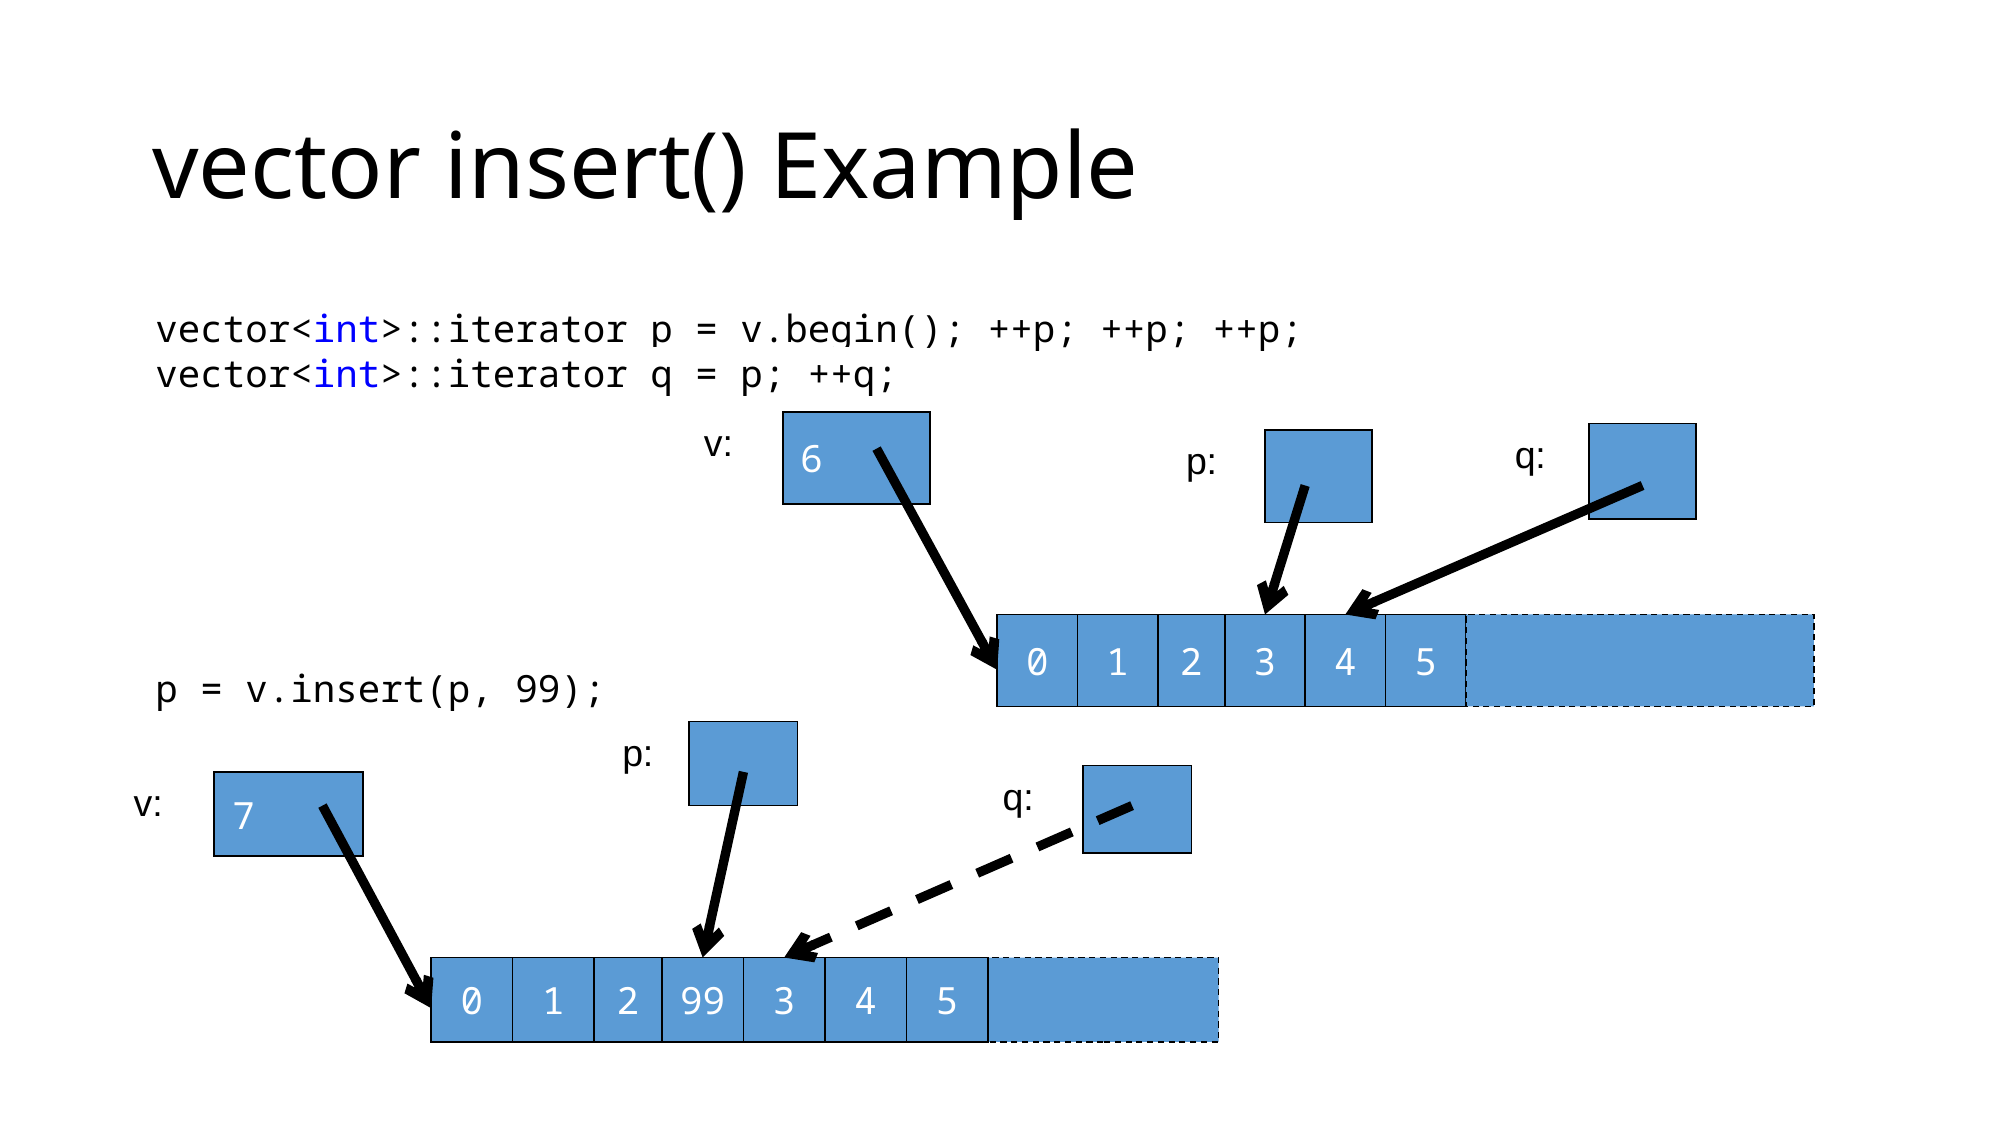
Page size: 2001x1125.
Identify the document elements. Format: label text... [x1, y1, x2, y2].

text_box [1264, 430, 1373, 523]
text_box 6 [782, 411, 931, 504]
text_box q: [1500, 423, 1581, 484]
text_box 4 [1305, 614, 1385, 707]
text_box [1262, 485, 1306, 615]
text_box 2 [1158, 614, 1224, 707]
text_box [1345, 485, 1643, 616]
text_box 1 [1077, 614, 1158, 707]
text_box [118, 721, 1219, 1042]
text_box vector<int>::iterator p = v.begin(); ++p; ++p; ++p; vector<int>::iterator q = p; ++q; p = v.insert(p, 99); [140, 297, 1318, 717]
text_box 3 [1224, 614, 1305, 707]
text_box [876, 448, 998, 670]
text_box [1588, 423, 1697, 519]
title vector insert() Example [137, 59, 1863, 278]
text_box 5 [1385, 614, 1465, 707]
text_box [1465, 614, 1814, 707]
text_box v: [689, 411, 783, 472]
text_box p: [1171, 430, 1252, 490]
text_box 0 [997, 614, 1077, 707]
